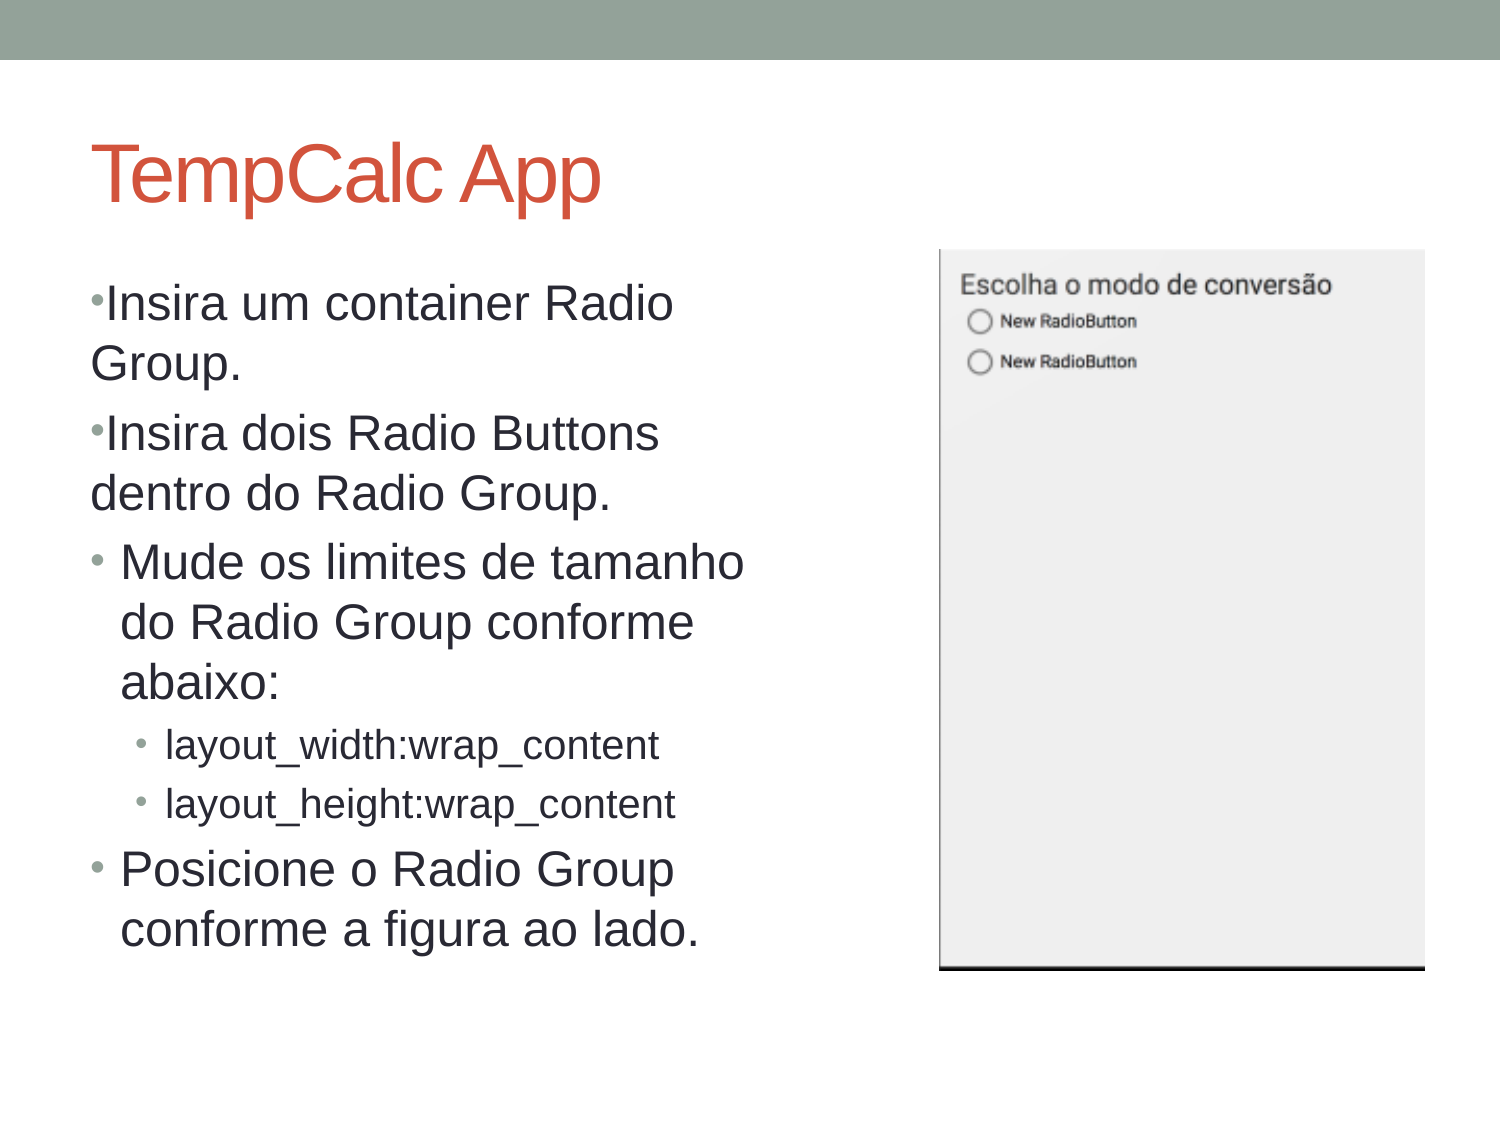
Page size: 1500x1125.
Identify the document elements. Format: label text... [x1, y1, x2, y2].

picture [939, 249, 1426, 971]
list Insira um container Radio Group. Insira dois Radio Buttons dentro do Radio Group. Mude os limites de tamanho do Radio Group conforme abaixo: layout_width:wrap_content layout_height:wrap_content Posicione o Radio Group conforme a figura ao lado. [75, 262, 799, 1063]
title TempCalc App [75, 87, 1425, 250]
